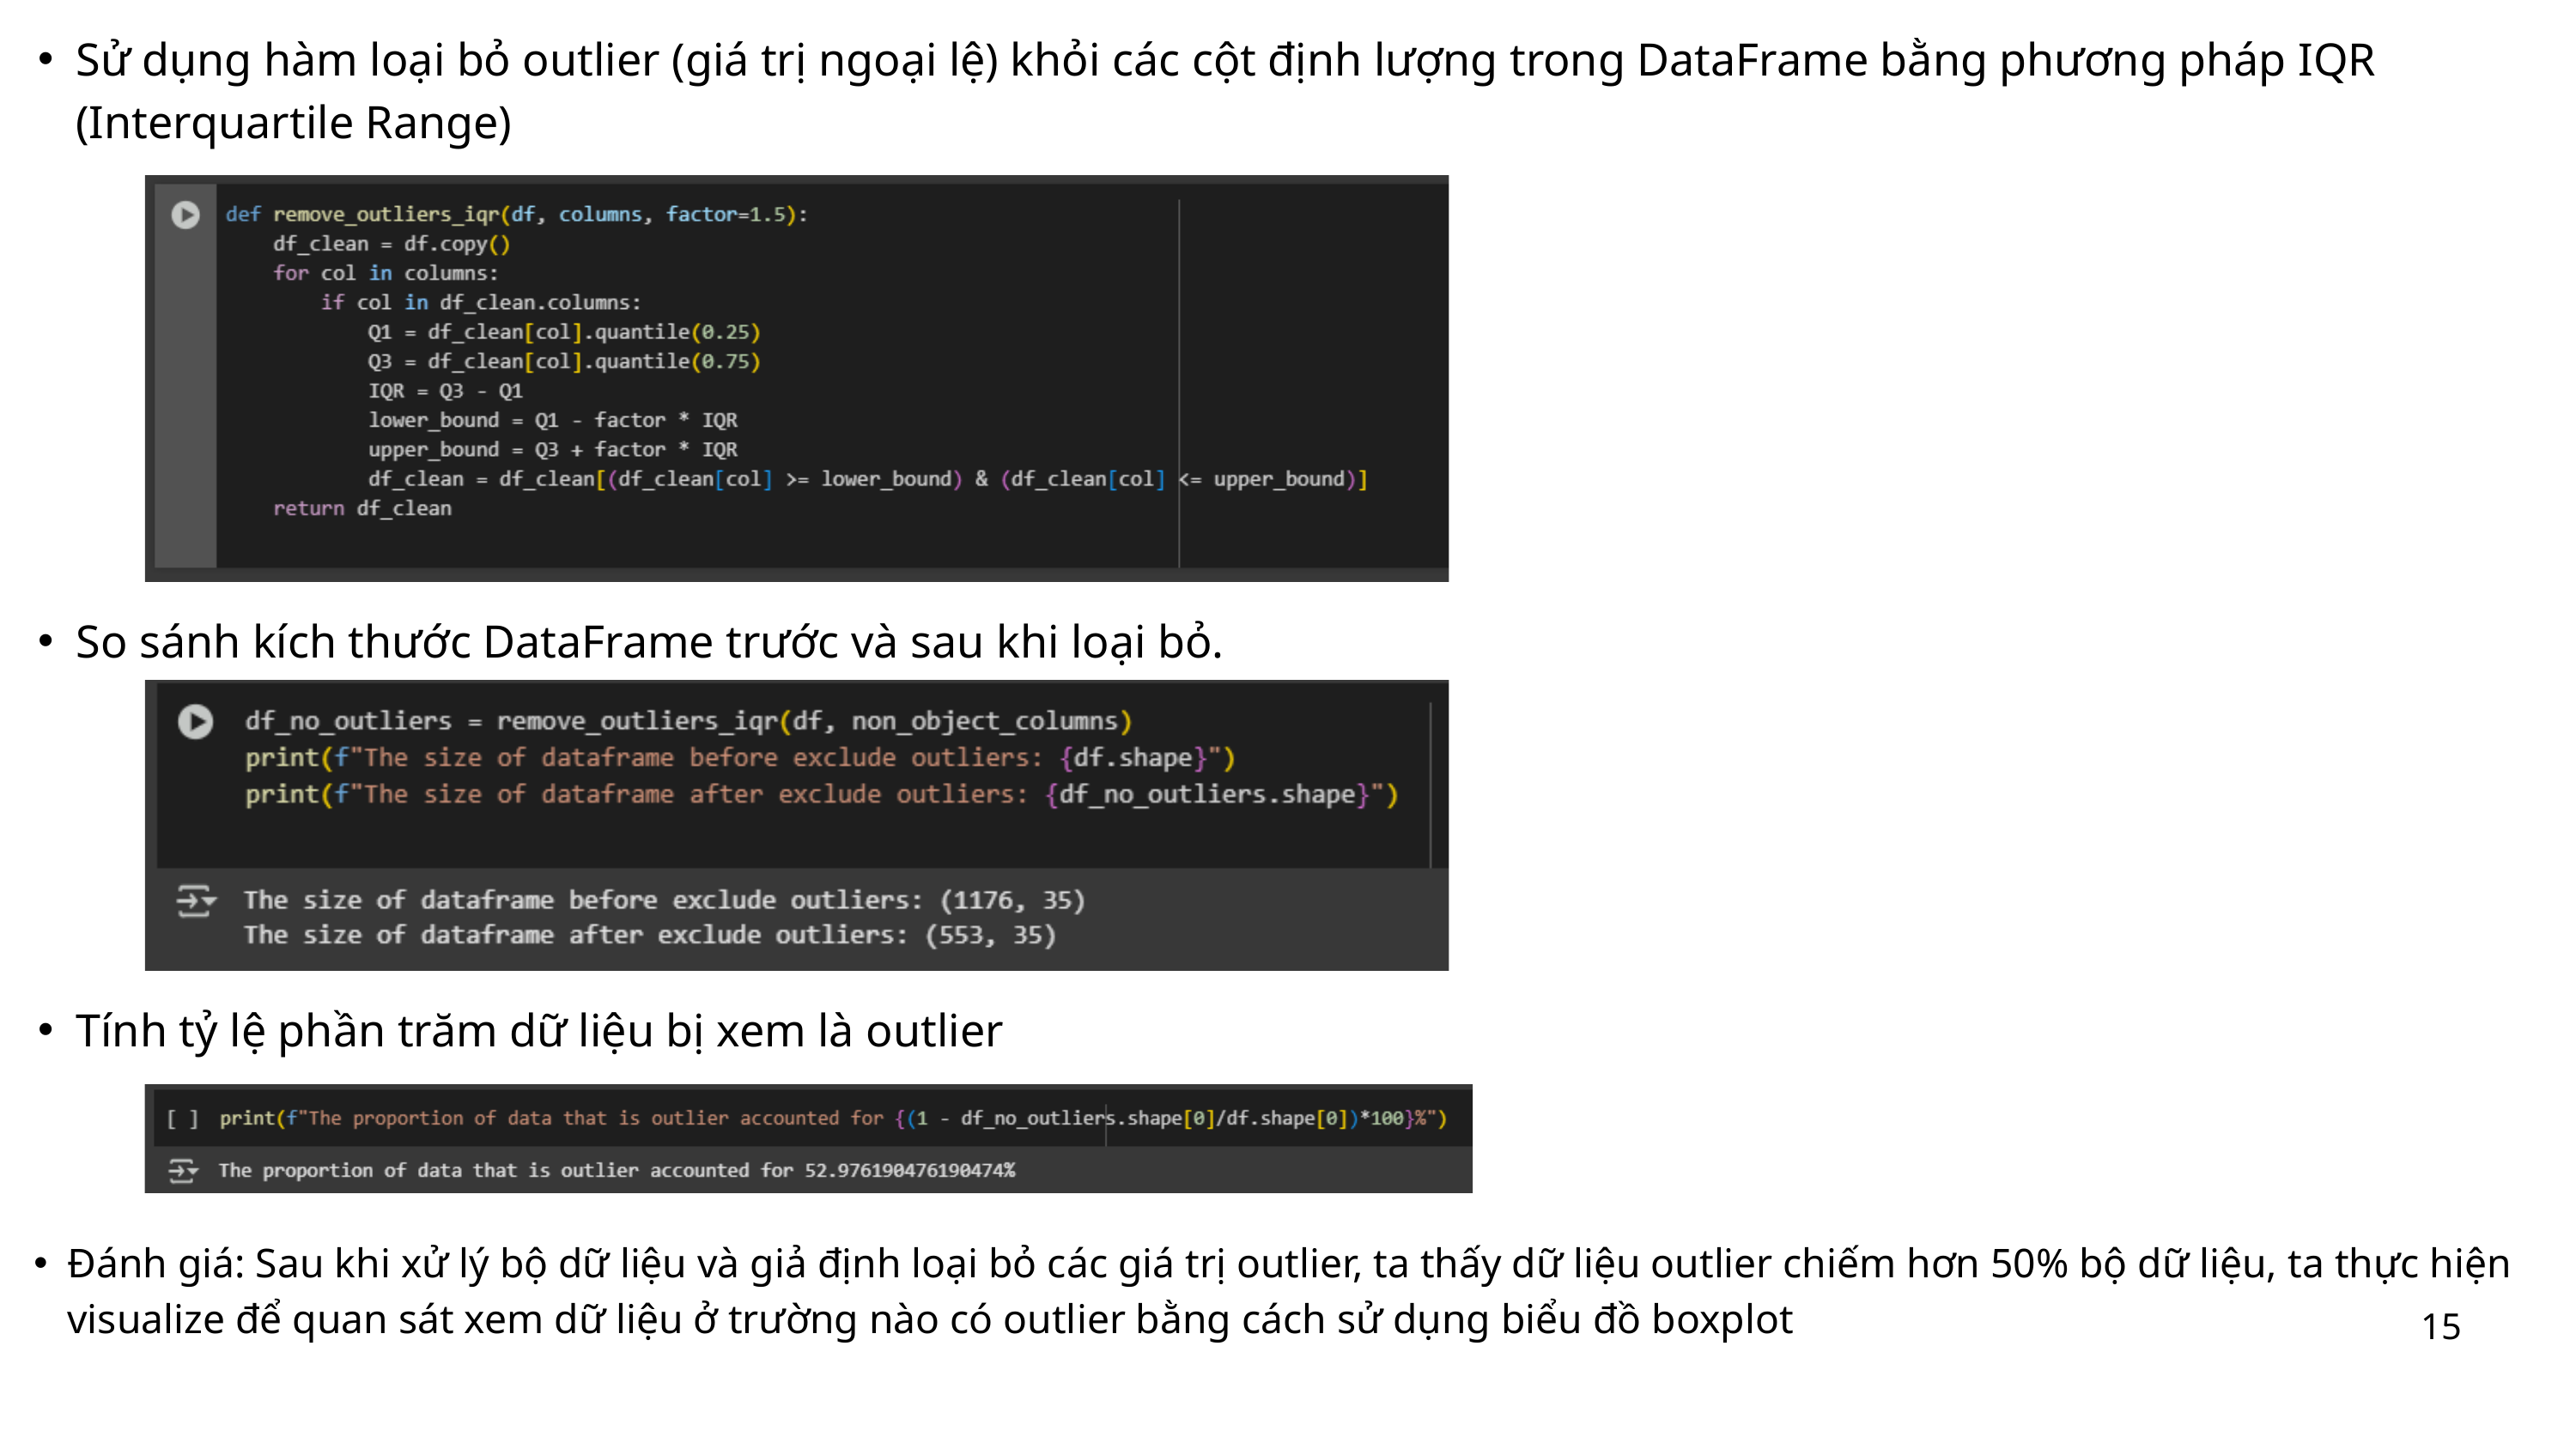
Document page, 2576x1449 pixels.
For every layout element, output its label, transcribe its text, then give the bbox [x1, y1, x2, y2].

text_box [144, 1084, 1473, 1193]
text_box Đánh giá: Sau khi xử lý bộ dữ liệu và giả định loại bỏ các giá trị outlier, ta thấy dữ liệu outlier chiếm hơn 50% bộ dữ liệu, ta thực hiện visualize để quan sát xem dữ liệu ở trường nào có outlier bằng cách sử dụng biểu đồ boxplot [0, 1230, 2576, 1342]
text_box Tính tỷ lệ phần trăm dữ liệu bị xem là outlier [0, 992, 1016, 1056]
text_box [144, 175, 1449, 582]
text_box So sánh kích thước DataFrame trước và sau khi loại bỏ. [0, 604, 1247, 753]
text_box Sử dụng hàm loại bỏ outlier (giá trị ngoại lệ) khỏi các cột định lượng trong DataFrame bằng phương pháp IQR (Interquartile Range) [0, 21, 2576, 148]
text_box 15 [2421, 1296, 2463, 1348]
text_box [144, 680, 1449, 971]
